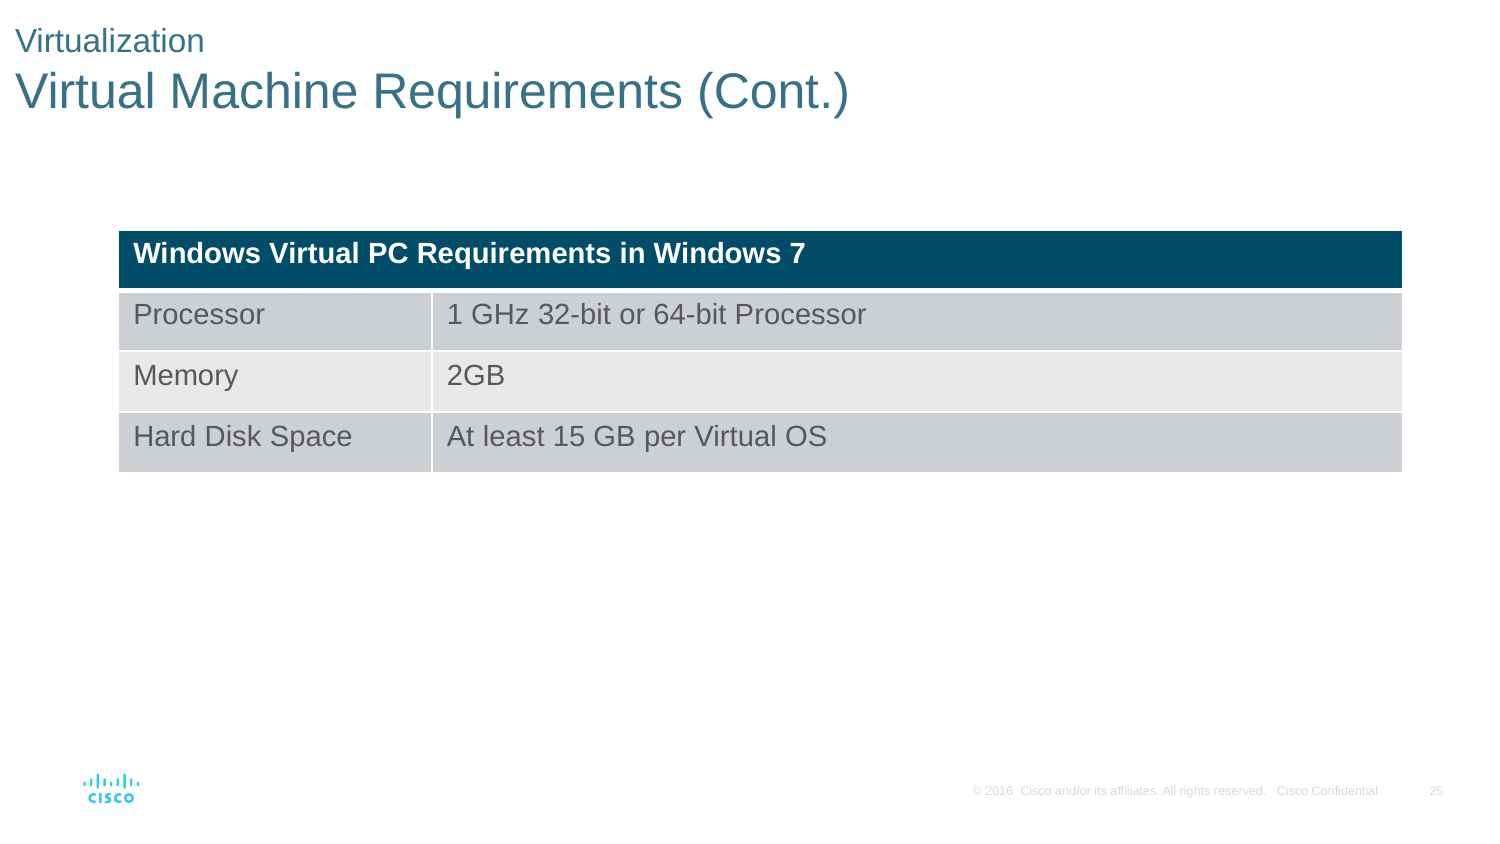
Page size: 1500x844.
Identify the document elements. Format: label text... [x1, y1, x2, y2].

table_cell At least 15 GB per Virtual OS [433, 413, 1402, 472]
table_cell Memory [119, 352, 431, 411]
title Virtualization Virtual Machine Requirements (Cont.) [0, 6, 1500, 131]
table_cell Hard Disk Space [119, 413, 431, 472]
table_header Windows Virtual PC Requirements in Windows 7 [119, 231, 1402, 288]
table_cell Processor [119, 293, 431, 350]
table_cell 1 GHz 32-bit or 64-bit Processor [433, 293, 1402, 350]
table_cell 2GB [433, 352, 1402, 411]
